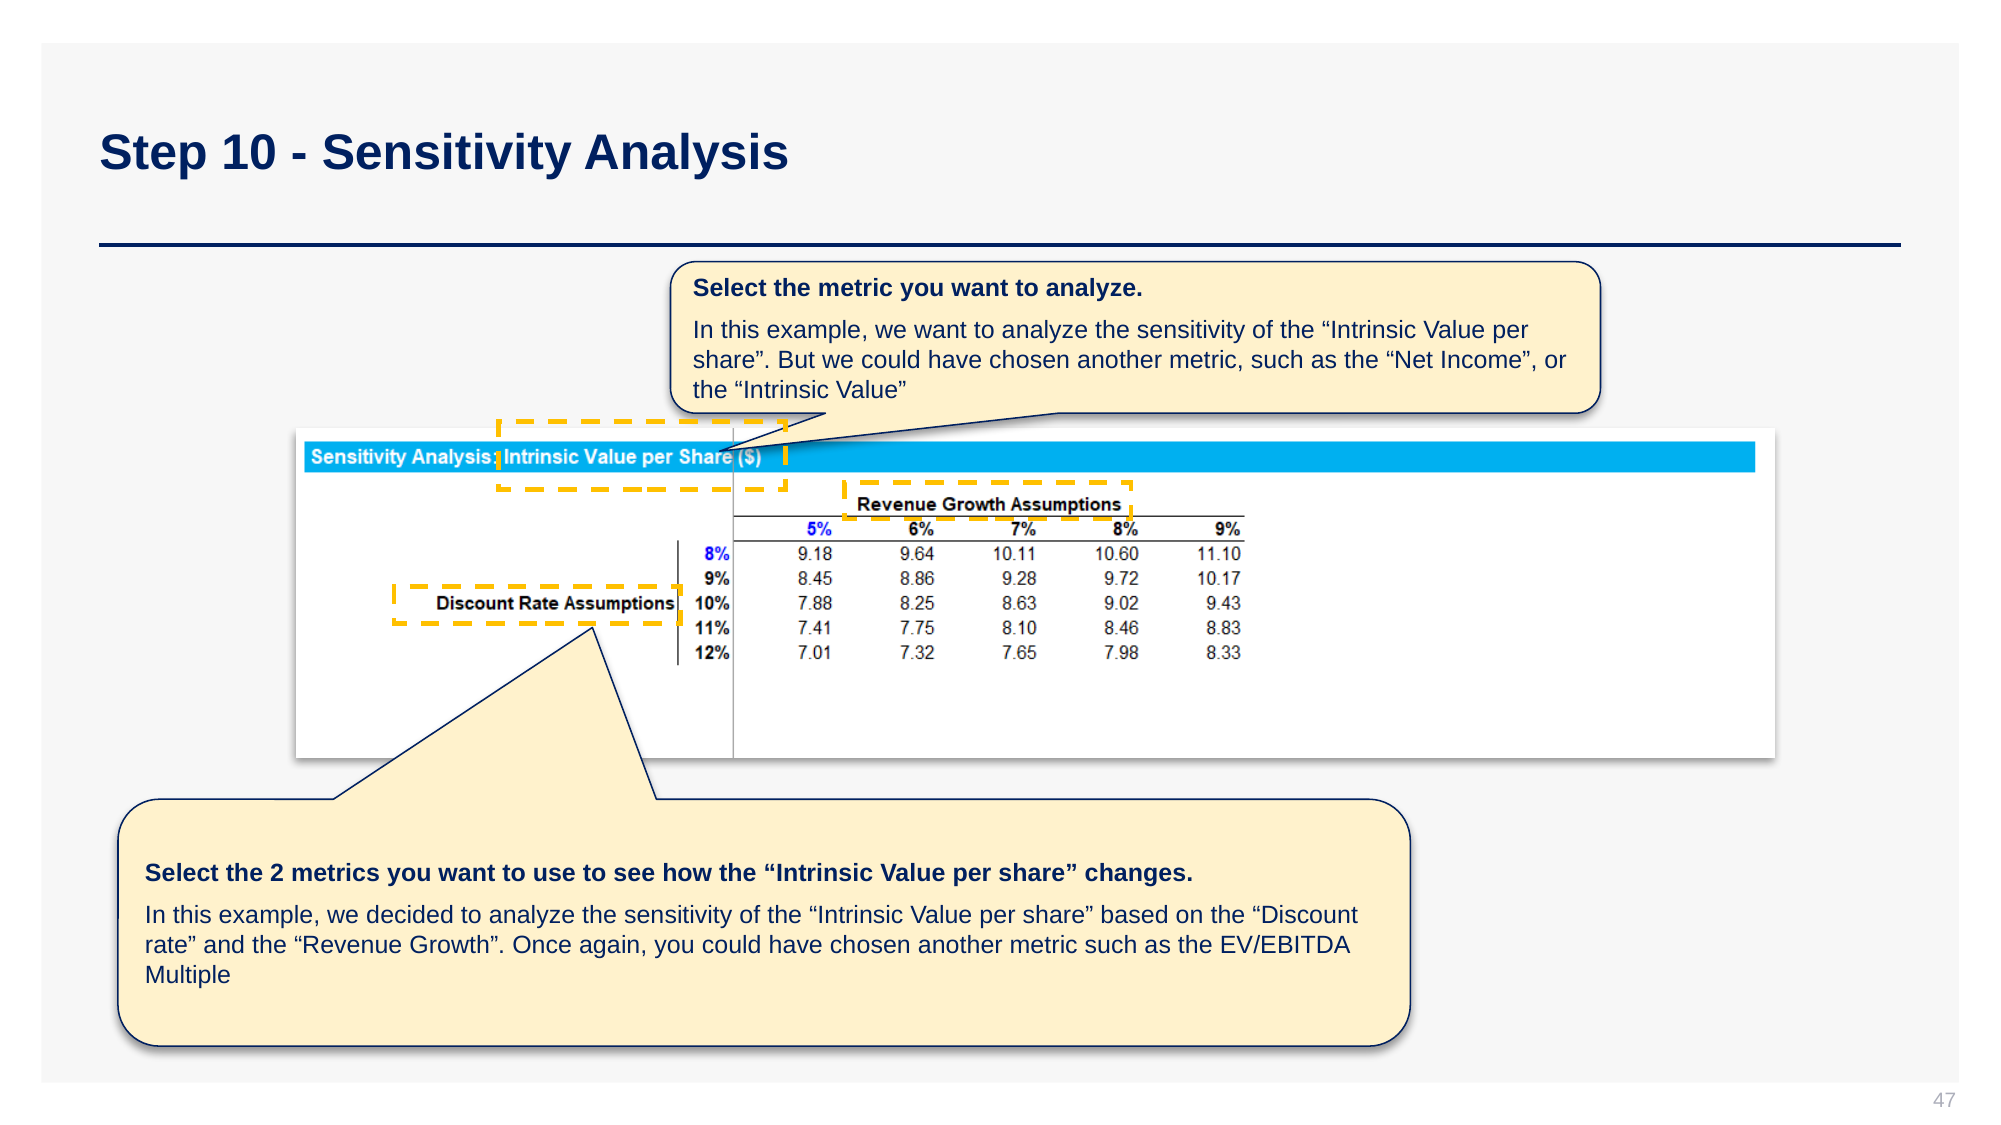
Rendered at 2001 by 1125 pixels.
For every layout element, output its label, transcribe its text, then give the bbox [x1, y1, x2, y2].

slide_number 47 [1506, 1088, 1957, 1119]
text_box Select the 2 metrics you want to use to see how the “Intrinsic Value per share” changes. In this example, we decided to analyze the sensitivity of the “Intrinsic Value per share” based on the “Discount rate” and the “Revenue Growth”. Once again, you could have chosen another metric such as the EV/EBITDA Multiple [117, 758, 1411, 1047]
text_box [497, 421, 786, 428]
title Step 10 - Sensitivity Analysis [84, 59, 1901, 239]
text_box Select the metric you want to analyze. In this example, we want to analyze the sensitivity of the “Intrinsic Value per share”. But we could have chosen another metric, such as the “Net Income”, or the “Intrinsic Value” [670, 261, 1601, 428]
picture [296, 428, 1775, 758]
